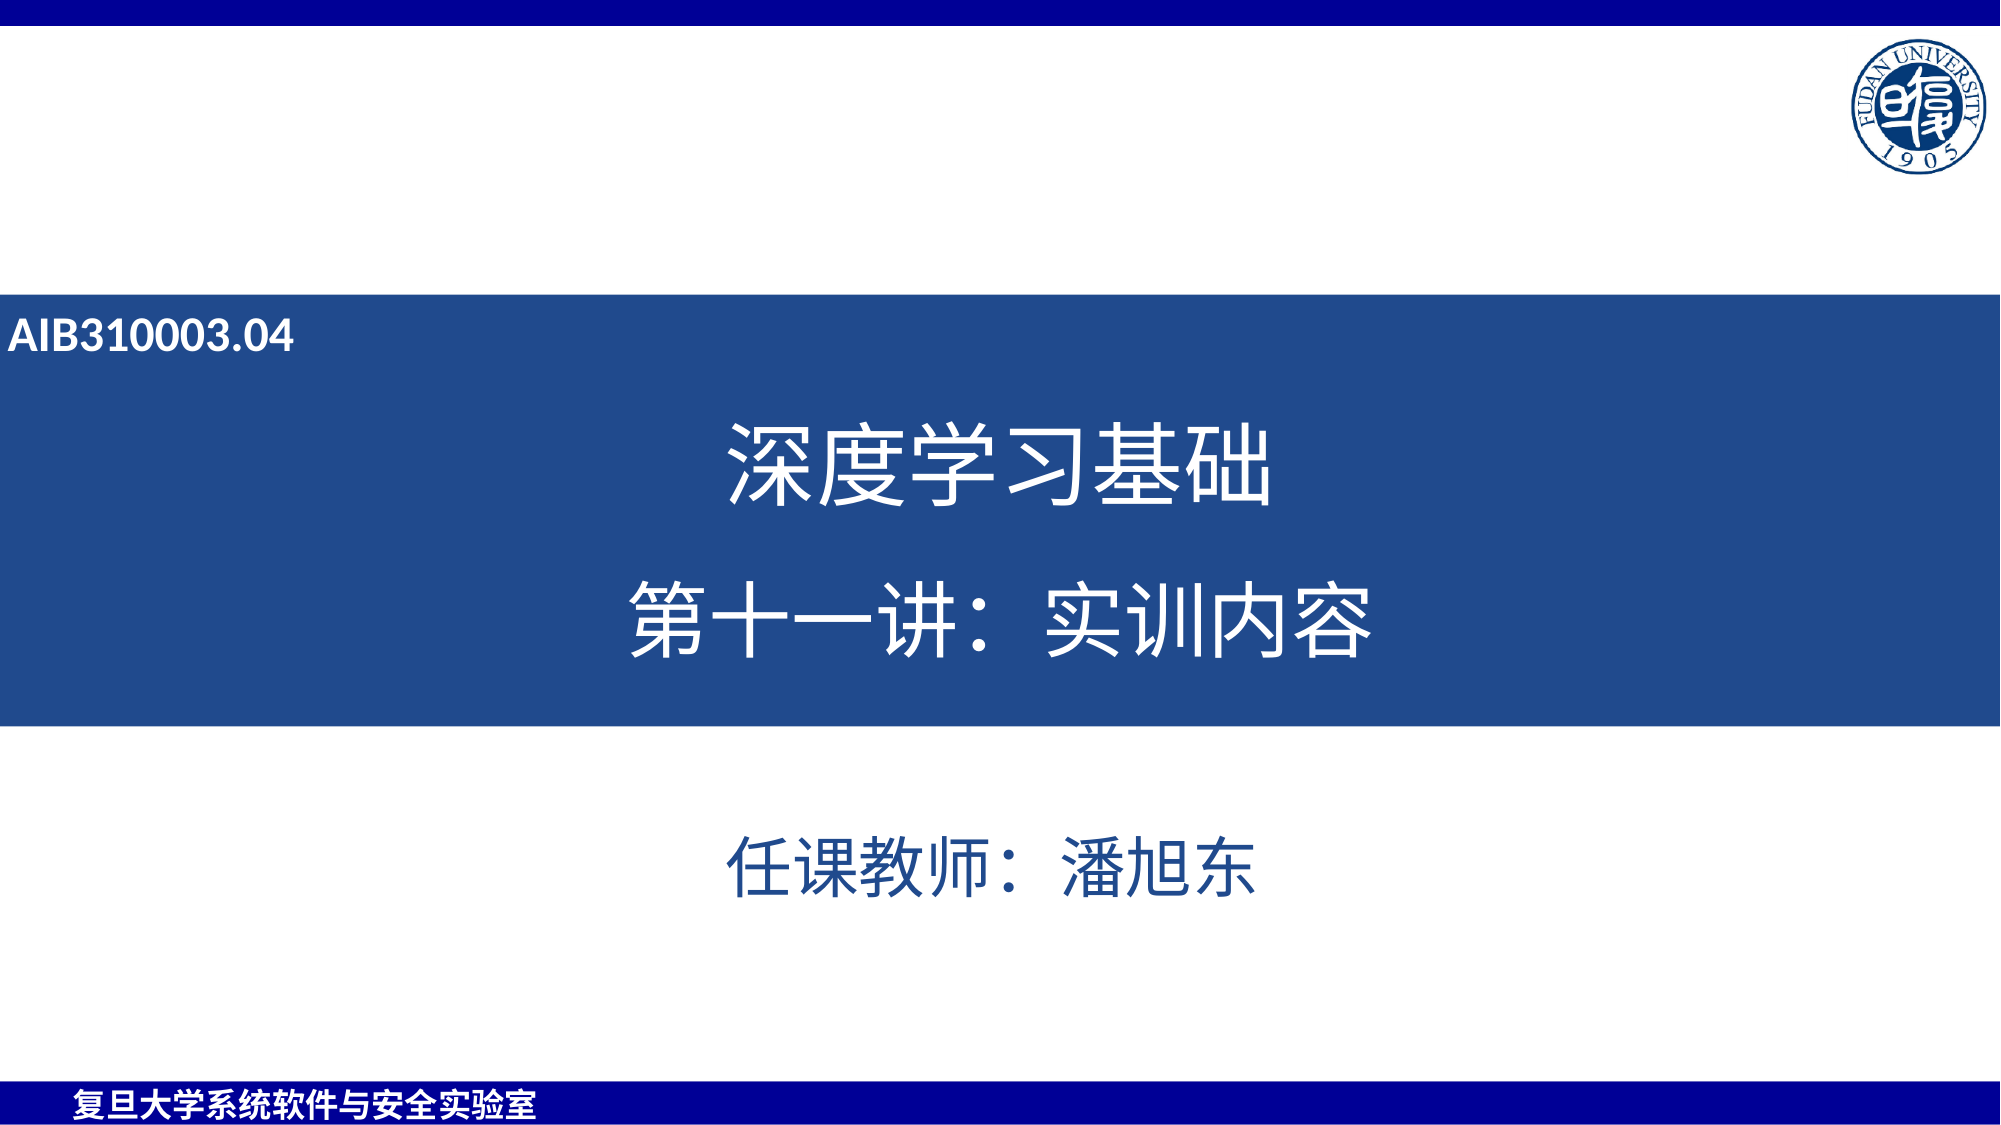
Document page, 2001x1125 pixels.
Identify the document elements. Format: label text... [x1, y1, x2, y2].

text_box AIB310003.04 [0, 294, 340, 370]
picture [1847, 35, 1990, 178]
text_box 深度学习基础 第十一讲：实训内容 [0, 294, 2000, 727]
text_box 任课教师：潘旭东 [621, 789, 1379, 1023]
slide_number [1862, 1029, 1980, 1116]
